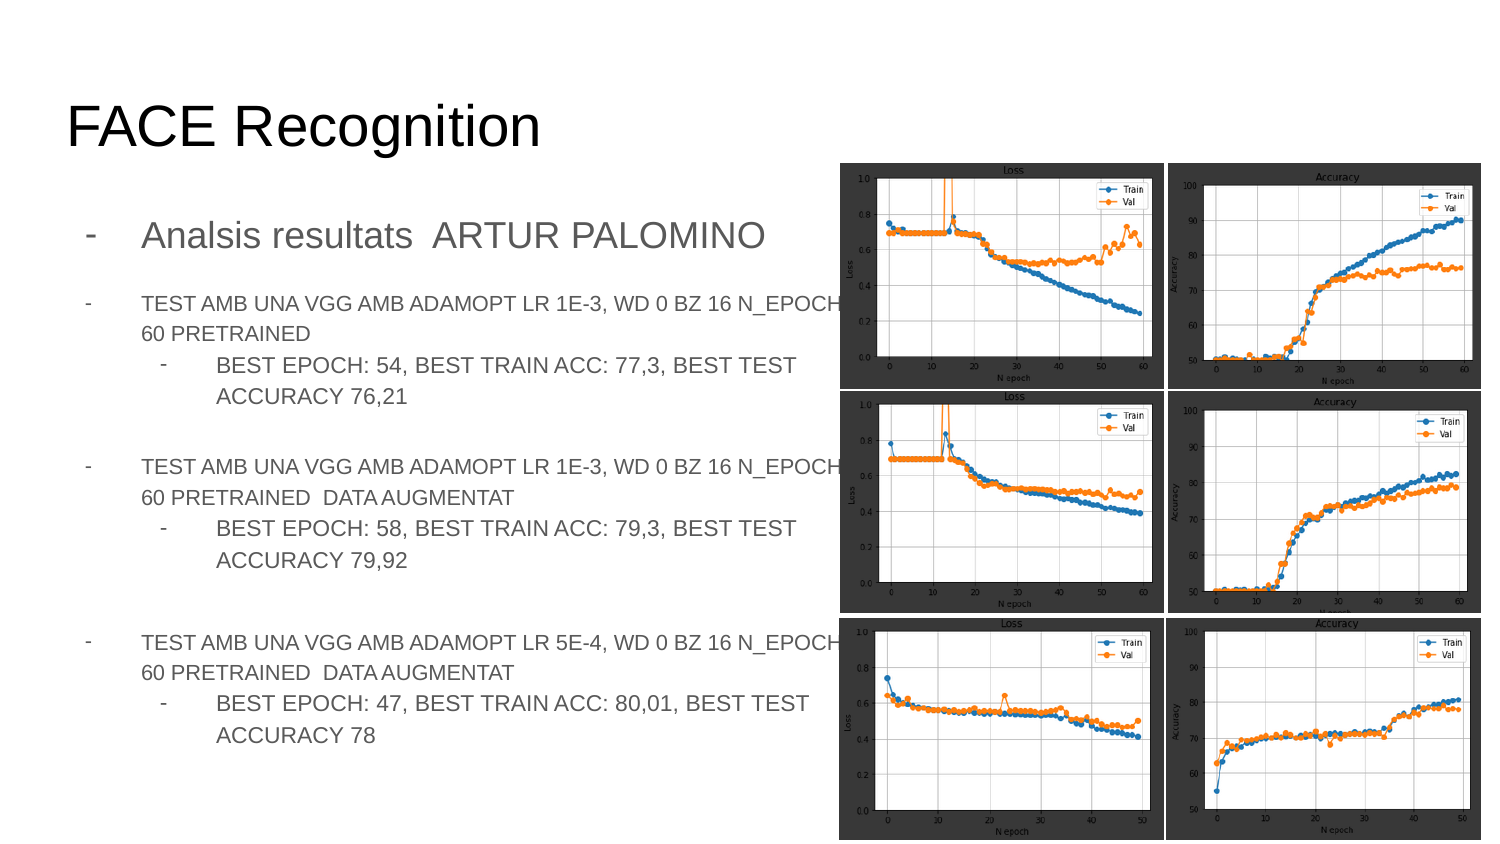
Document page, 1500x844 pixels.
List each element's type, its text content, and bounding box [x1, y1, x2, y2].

picture [1166, 618, 1481, 840]
picture [839, 618, 1164, 840]
picture [840, 163, 1164, 390]
title FACE Recognition [51, 72, 1449, 167]
picture [1167, 163, 1481, 390]
picture [840, 391, 1164, 613]
list Analsis resultats ARTUR PALOMINO TEST AMB UNA VGG AMB ADAMOPT LR 1E-3, WD 0 BZ 16 N_EPOCH 60 PRETRAINED BEST EPOCH: 54, BEST TRAIN ACC: 77,3, BEST TEST ACCURACY 76,21 TEST AMB UNA VGG AMB ADAMOPT LR 1E-3, WD 0 BZ 16 N_EPOCH 60 PRETRAINED DATA AUGMENTAT BEST EPOCH: 58, BEST TRAIN ACC: 79,3, BEST TEST ACCURACY 79,92 TEST AMB UNA VGG AMB ADAMOPT LR 5E-4, WD 0 BZ 16 N_EPOCH 60 PRETRAINED DATA AUGMENTAT BEST EPOCH: 47, BEST TRAIN ACC: 80,01, BEST TEST ACCURACY 78 [51, 189, 836, 750]
picture [1167, 391, 1481, 613]
